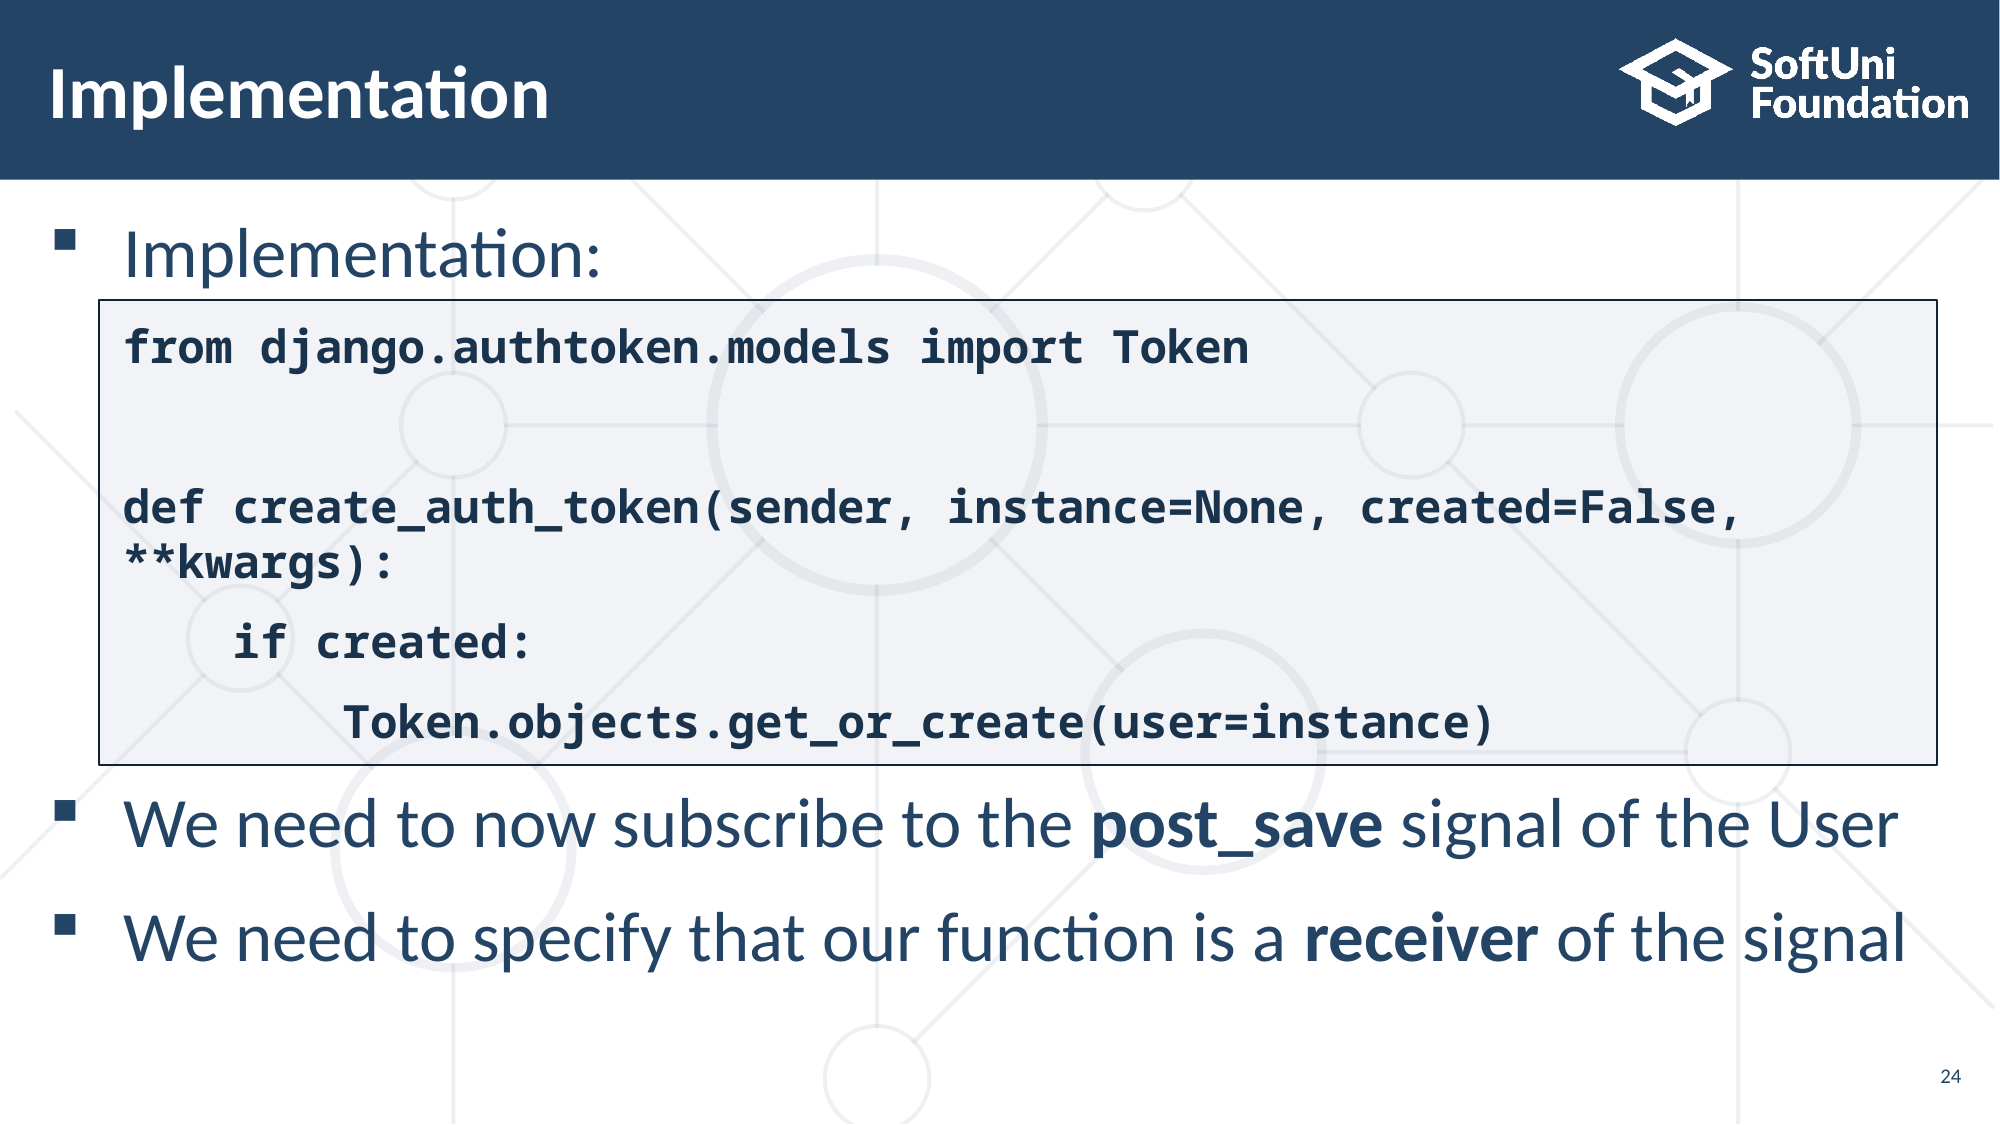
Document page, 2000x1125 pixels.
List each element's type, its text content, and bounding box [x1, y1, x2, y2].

picture [1618, 38, 1968, 126]
list Implementation: We need to now subscribe to the post_save signal of the User We need to specify that our function is a receiver of the signal [31, 196, 1970, 1050]
text_box from django.authtoken.models import Token def create_auth_token(sender, instance=None, created=False, **kwargs): if created: Token.objects.get_or_create(user=instance) [99, 299, 1938, 766]
title Implementation [31, 16, 1591, 162]
slide_number 24 [1896, 1049, 1968, 1101]
